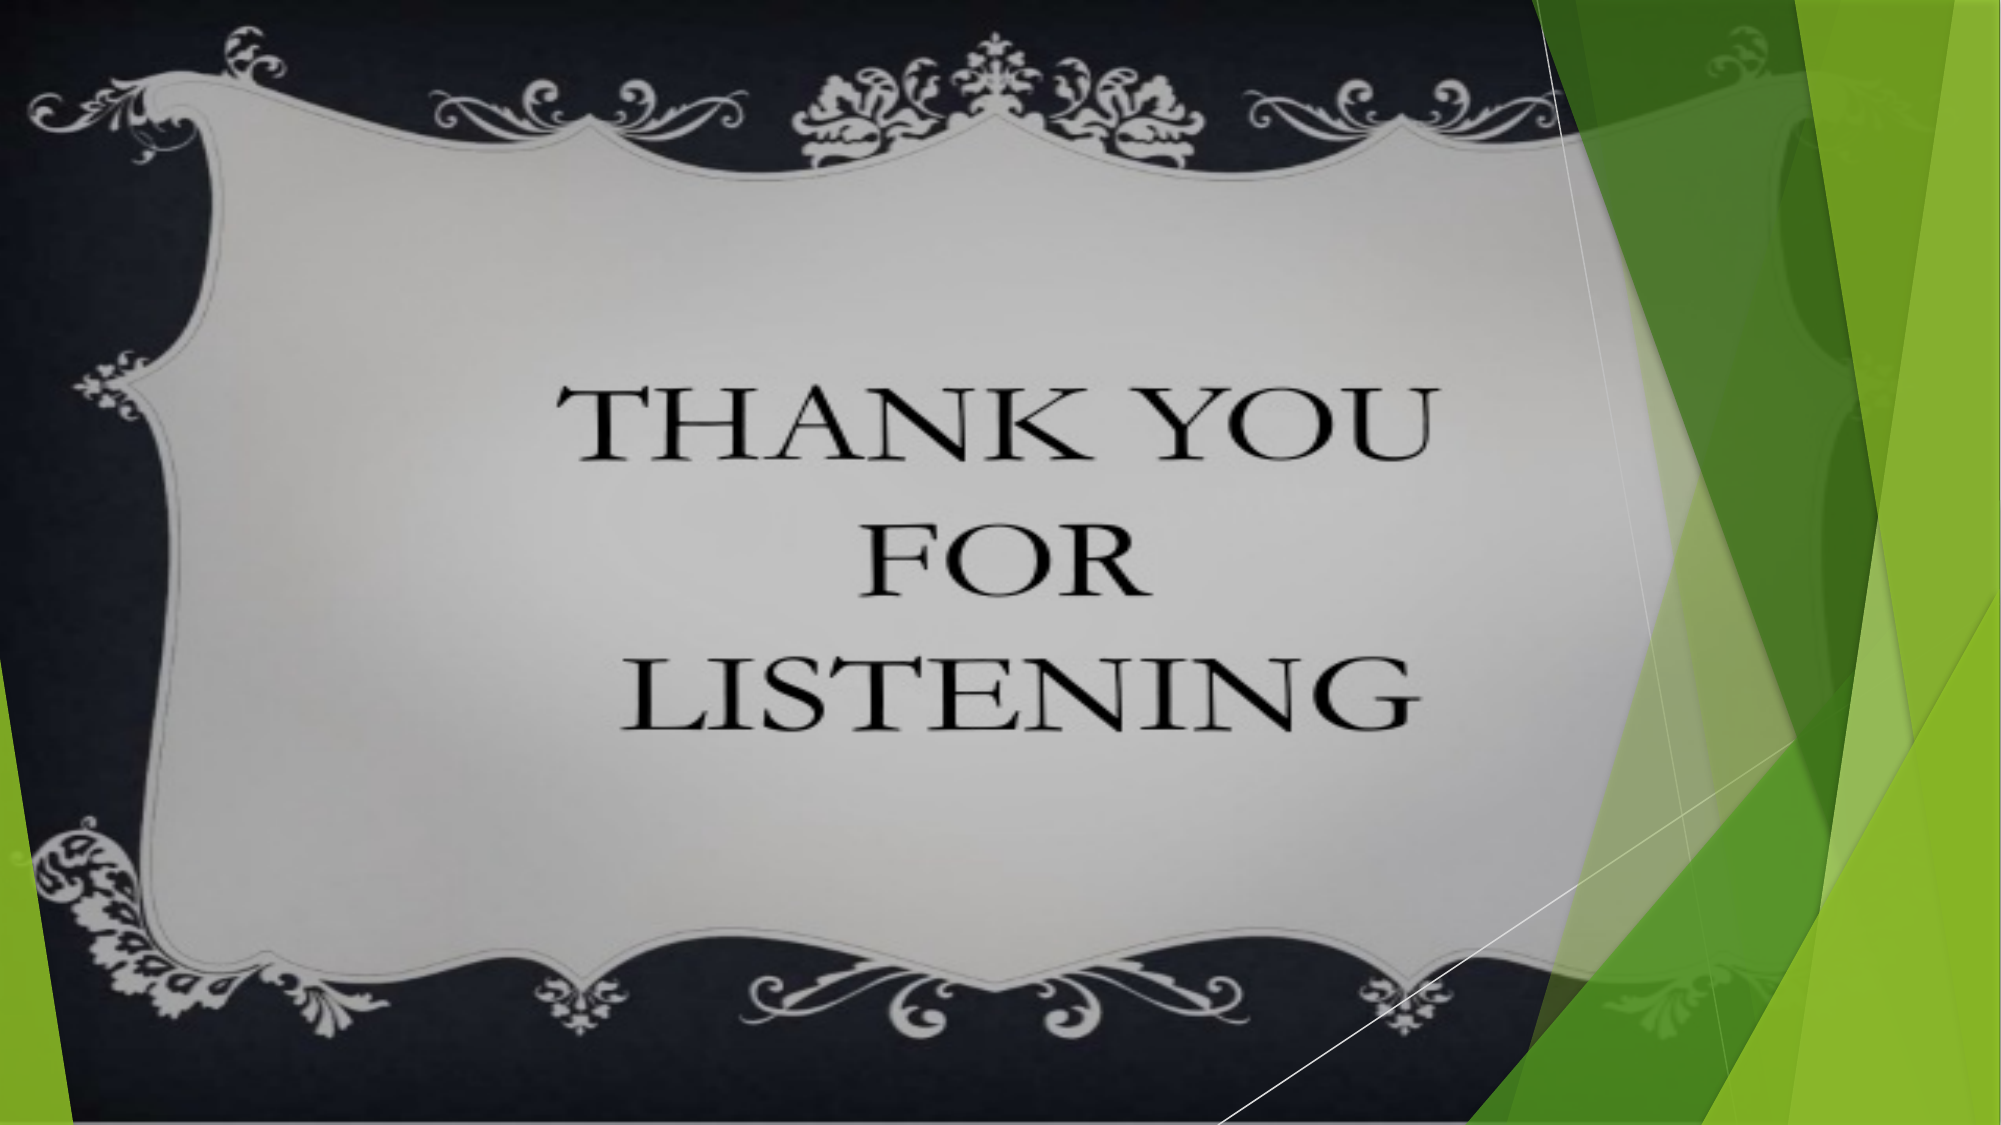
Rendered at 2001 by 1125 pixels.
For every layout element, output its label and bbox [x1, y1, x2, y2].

picture [0, 0, 1650, 1125]
picture [1547, 46, 1674, 635]
picture [1221, 888, 1576, 1125]
